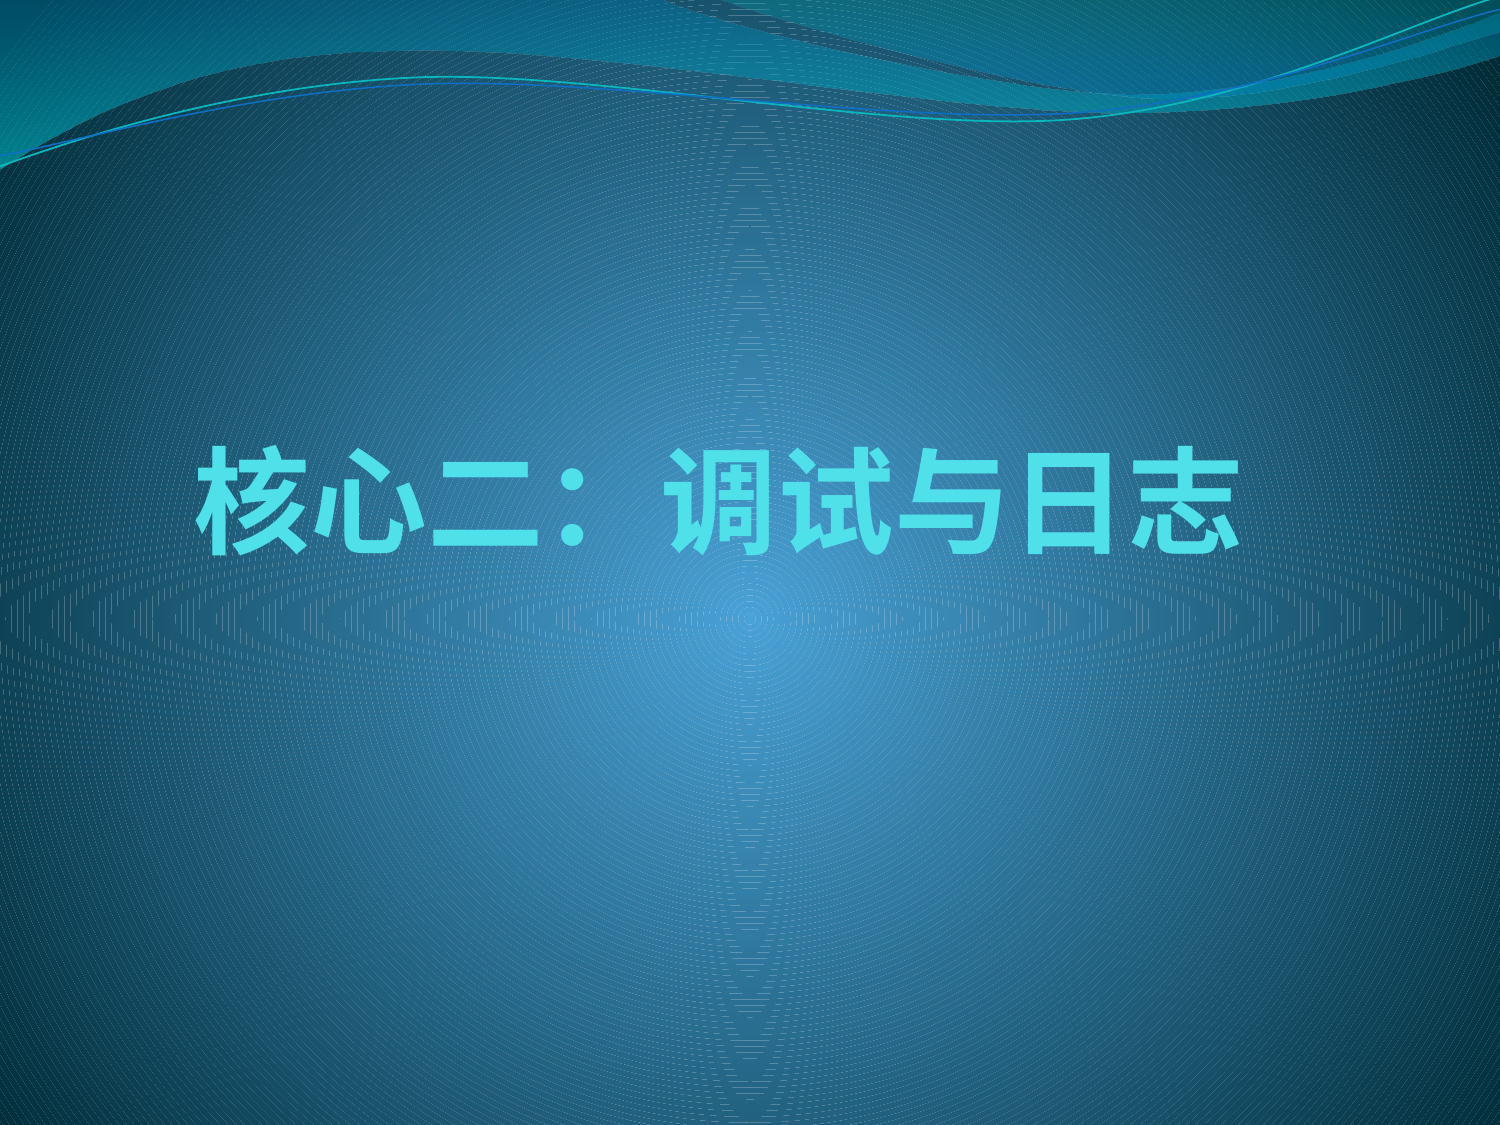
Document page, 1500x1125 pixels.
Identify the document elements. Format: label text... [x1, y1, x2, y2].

title 核心二：调试与日志 [76, 408, 1365, 709]
